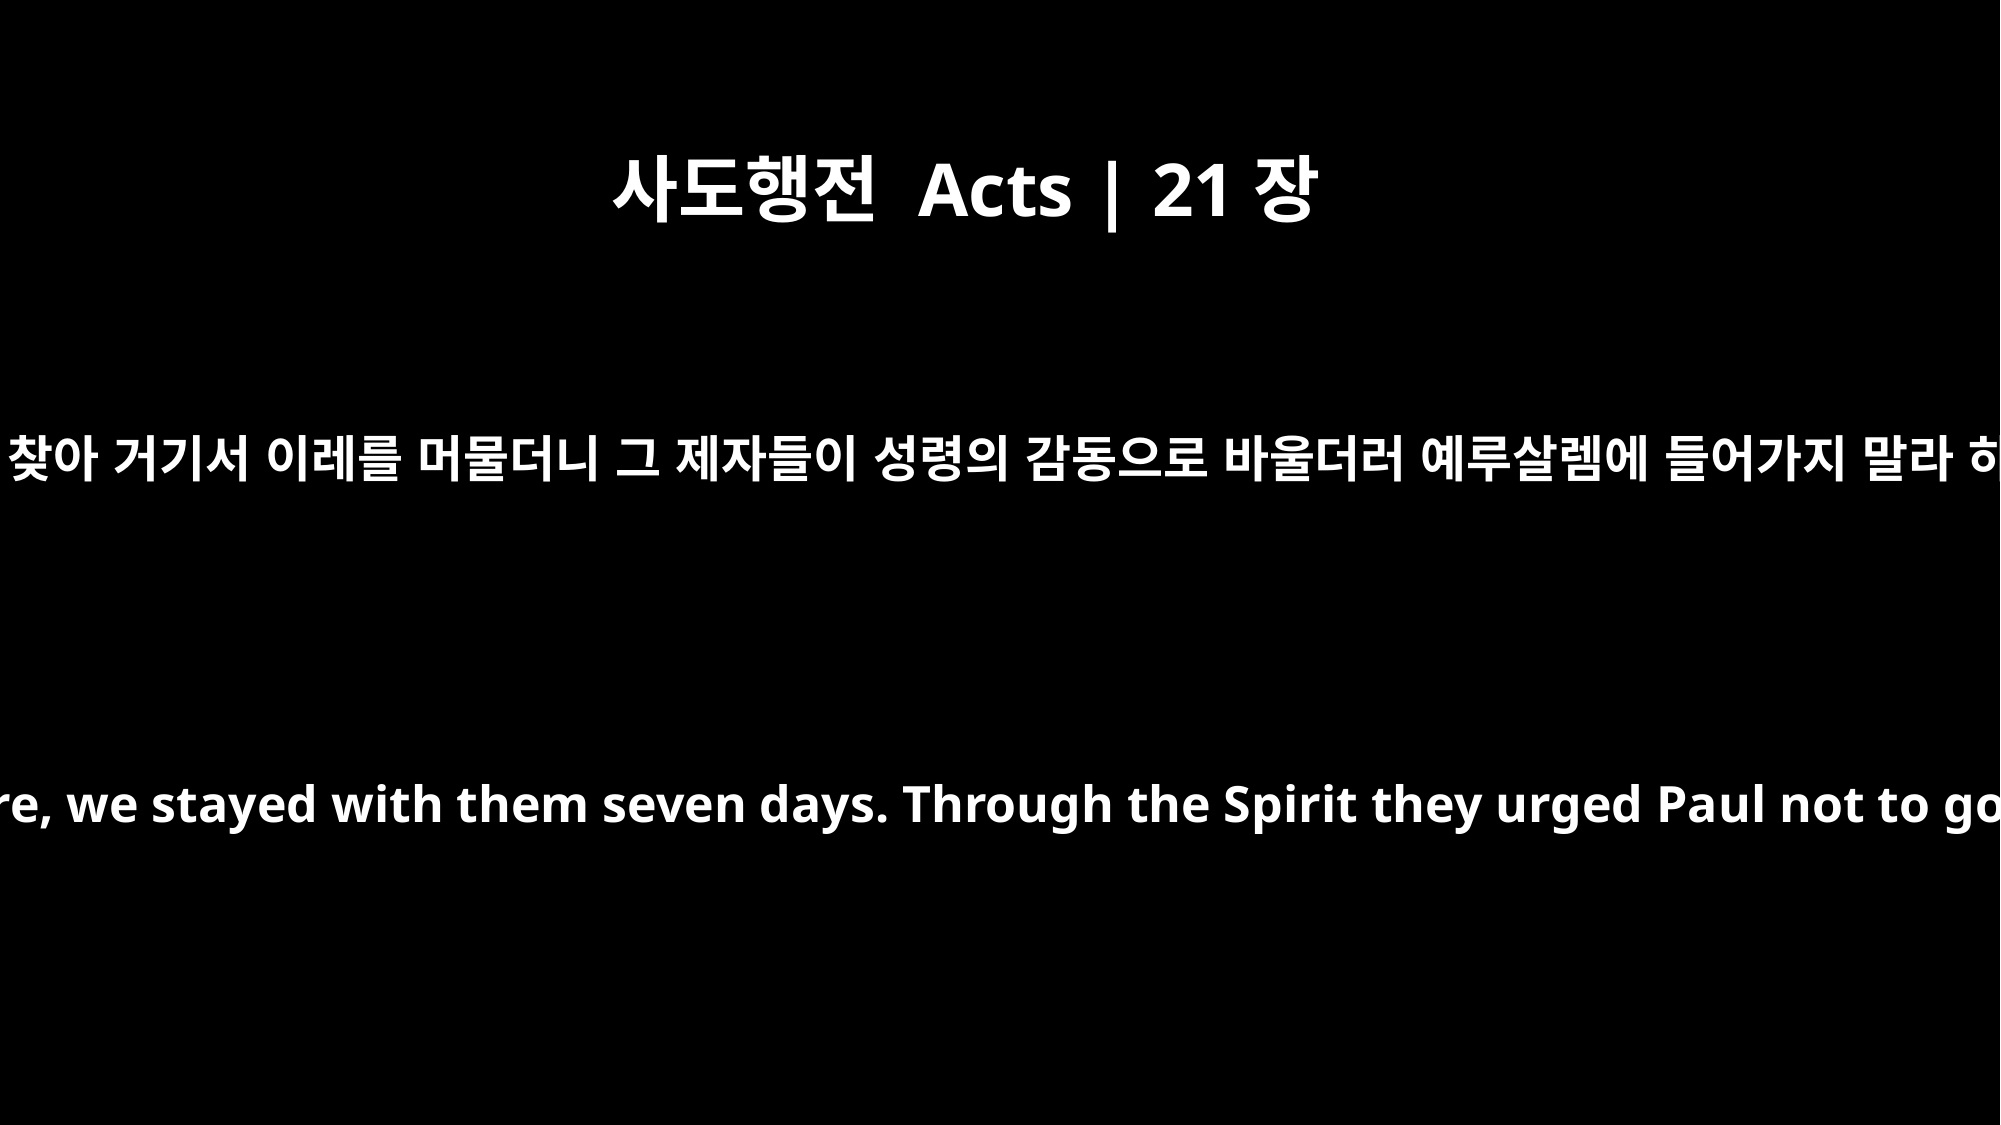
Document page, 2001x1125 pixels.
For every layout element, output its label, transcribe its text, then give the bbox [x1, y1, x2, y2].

text_box 사도행전 Acts | 21장 [596, 136, 1336, 239]
text_box 4 제자들을 찾아 거기서 이레를 머물더니 그 제자들이 성령의 감동으로 바울더러 예루살렘에 들어가지 말라 하더라 [0, 359, 2000, 495]
text_box Finding the disciples there, we stayed with them seven days. Through the Spirit they urged Paul not to go on to Jerusalem. [0, 764, 2000, 840]
